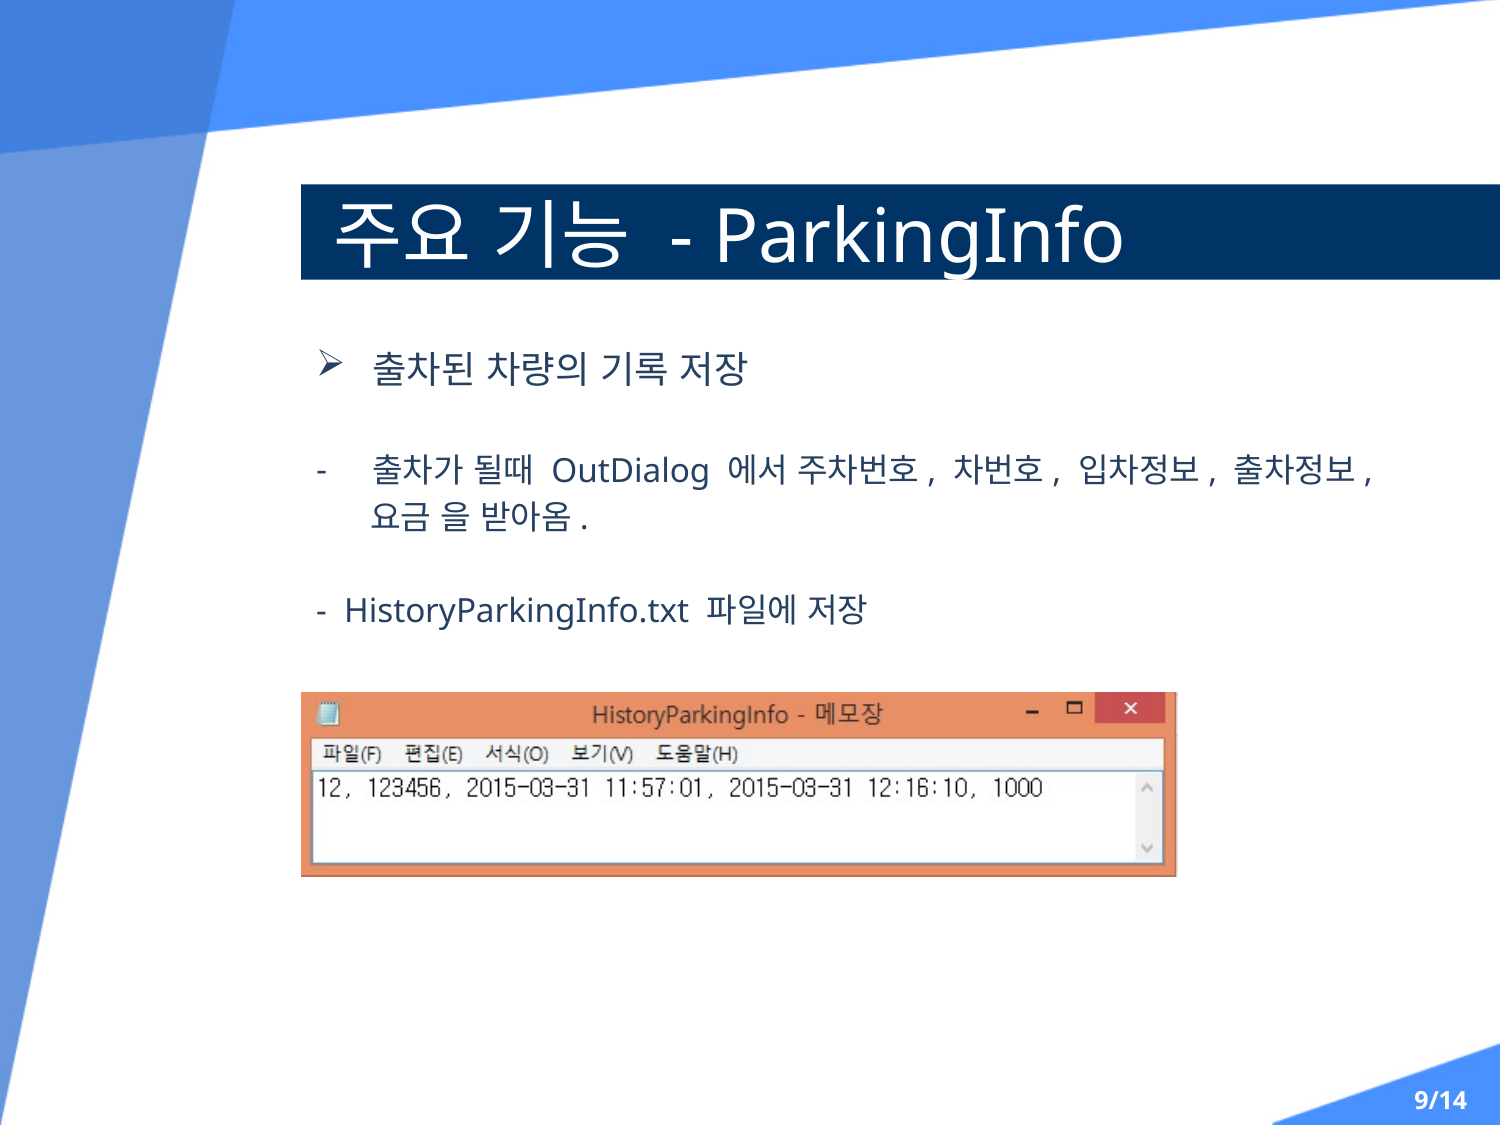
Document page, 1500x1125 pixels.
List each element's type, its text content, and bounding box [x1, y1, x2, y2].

list 출차된 차량의 기록 저장 출차가 될때 OutDialog 에서 주차번호, 차번호, 입차정보, 출차정보, 요금 을 받아옴. - HistoryParkingInfo.txt 파일에 저장 [301, 338, 1424, 996]
slide_number 9/14 [1132, 1069, 1483, 1125]
picture [0, 0, 1500, 1125]
text_box 주요 기능 - ParkingInfo [301, 184, 1500, 280]
